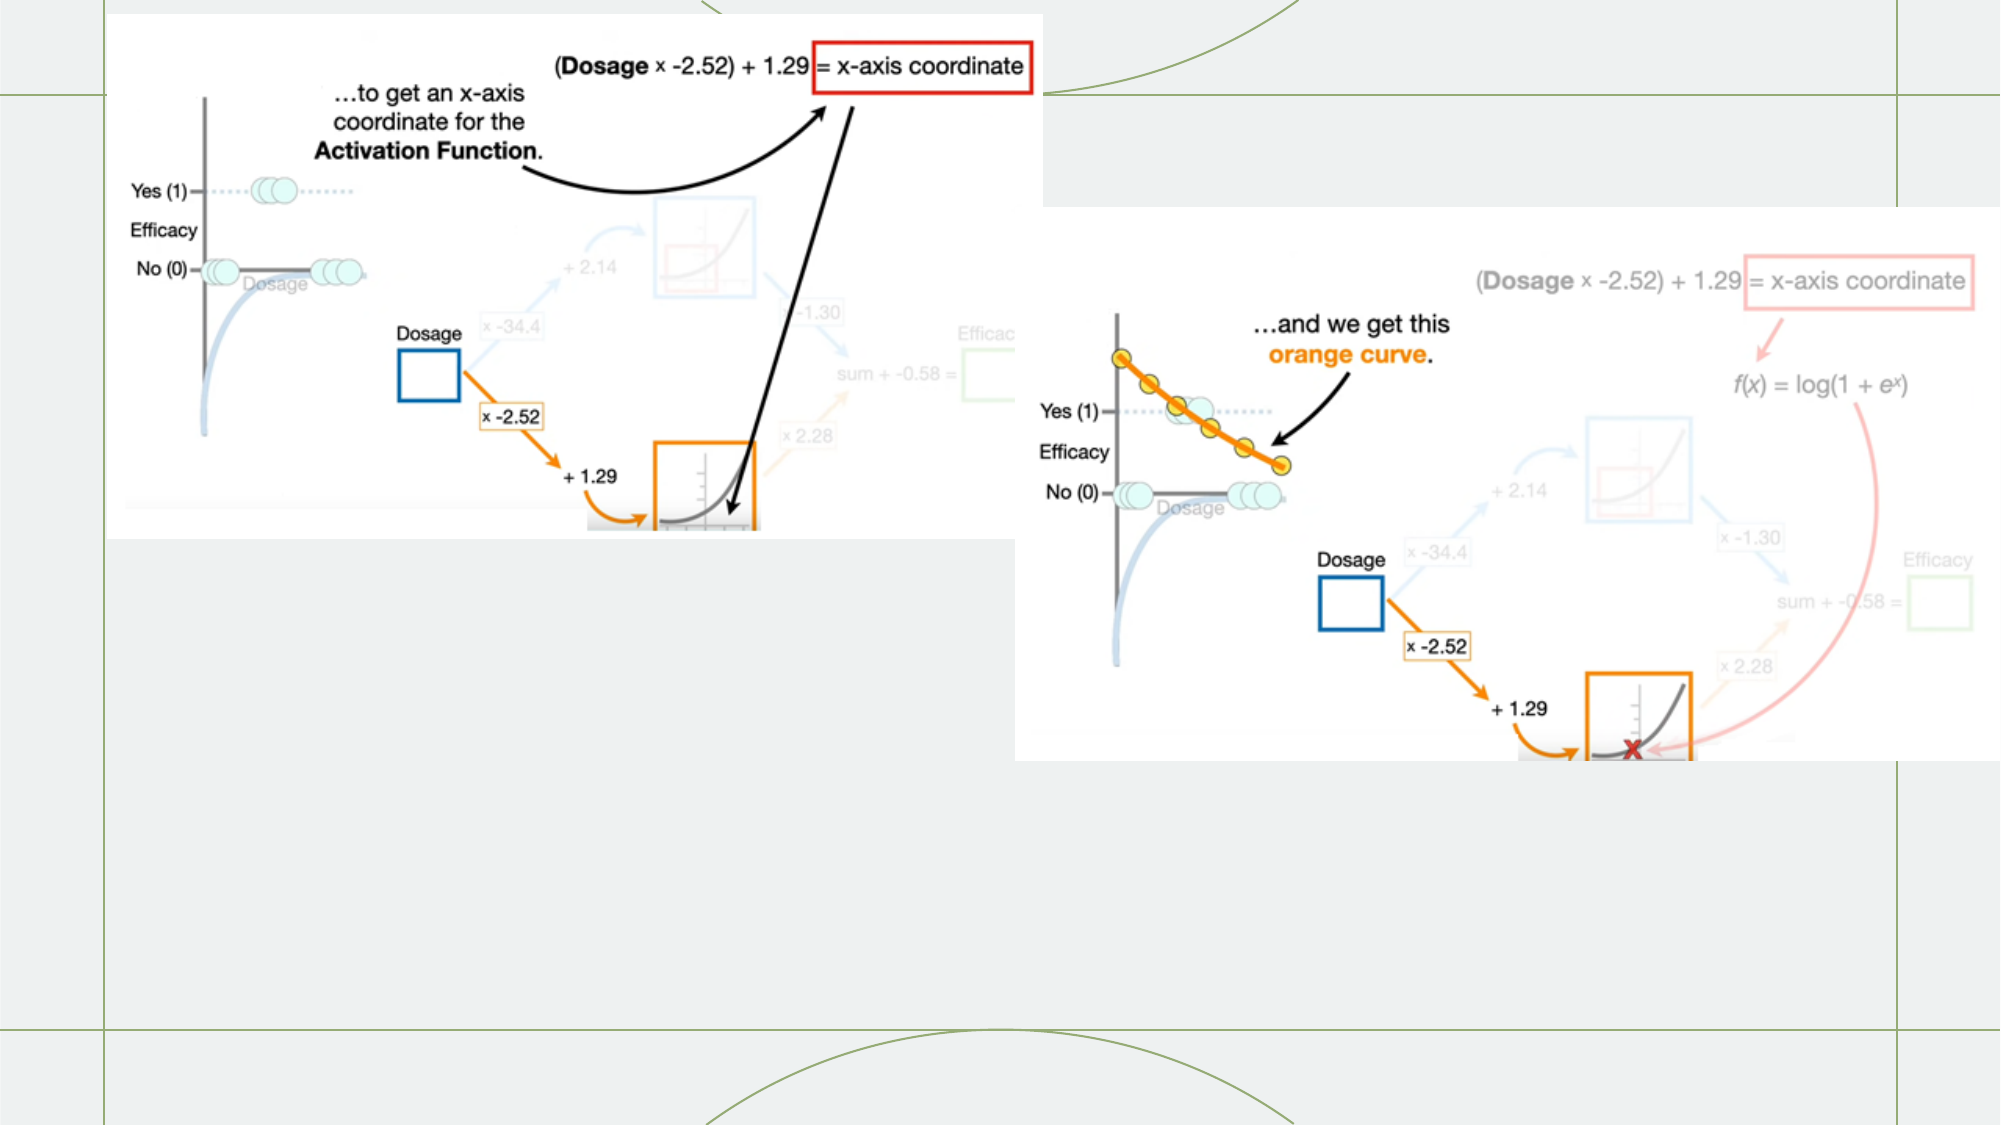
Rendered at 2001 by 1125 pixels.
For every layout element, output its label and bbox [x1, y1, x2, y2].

picture [107, 14, 2000, 761]
